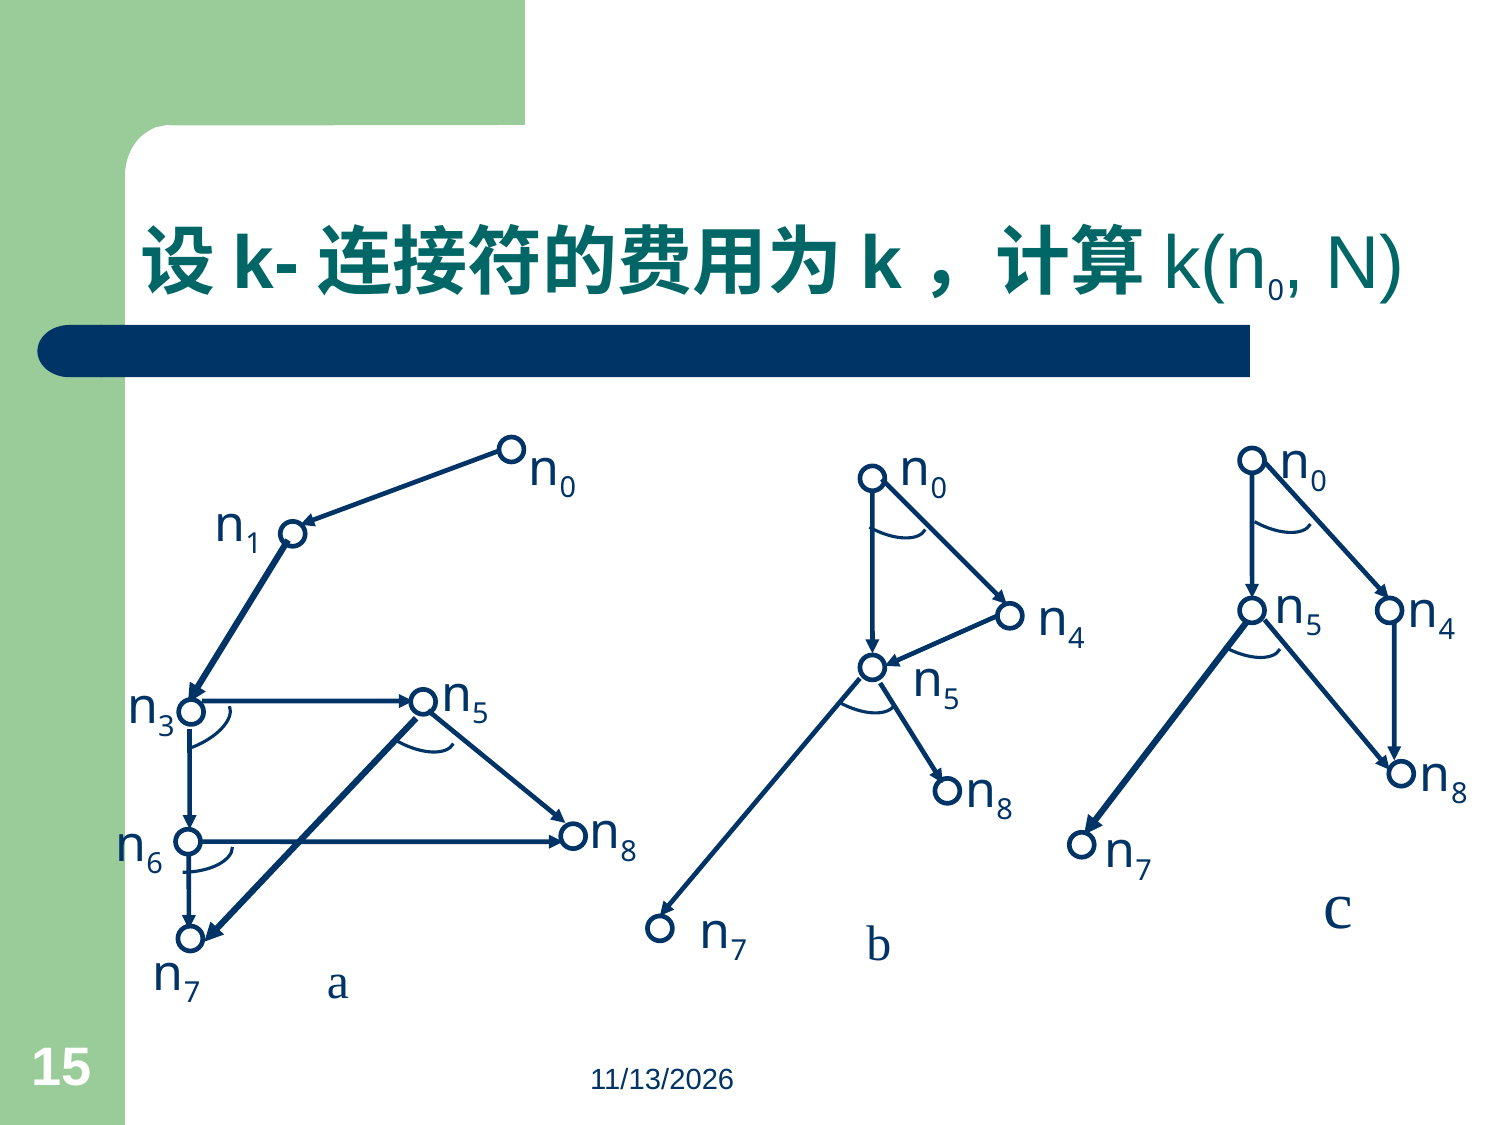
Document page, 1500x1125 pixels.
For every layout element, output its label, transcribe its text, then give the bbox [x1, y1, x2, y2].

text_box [1068, 421, 1500, 950]
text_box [100, 412, 688, 1017]
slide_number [399, 1024, 750, 1104]
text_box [647, 428, 1136, 979]
title 设k-连接符的费用为k，计算k(n0, N) [125, 125, 1425, 313]
slide_number 15 [13, 1023, 111, 1105]
